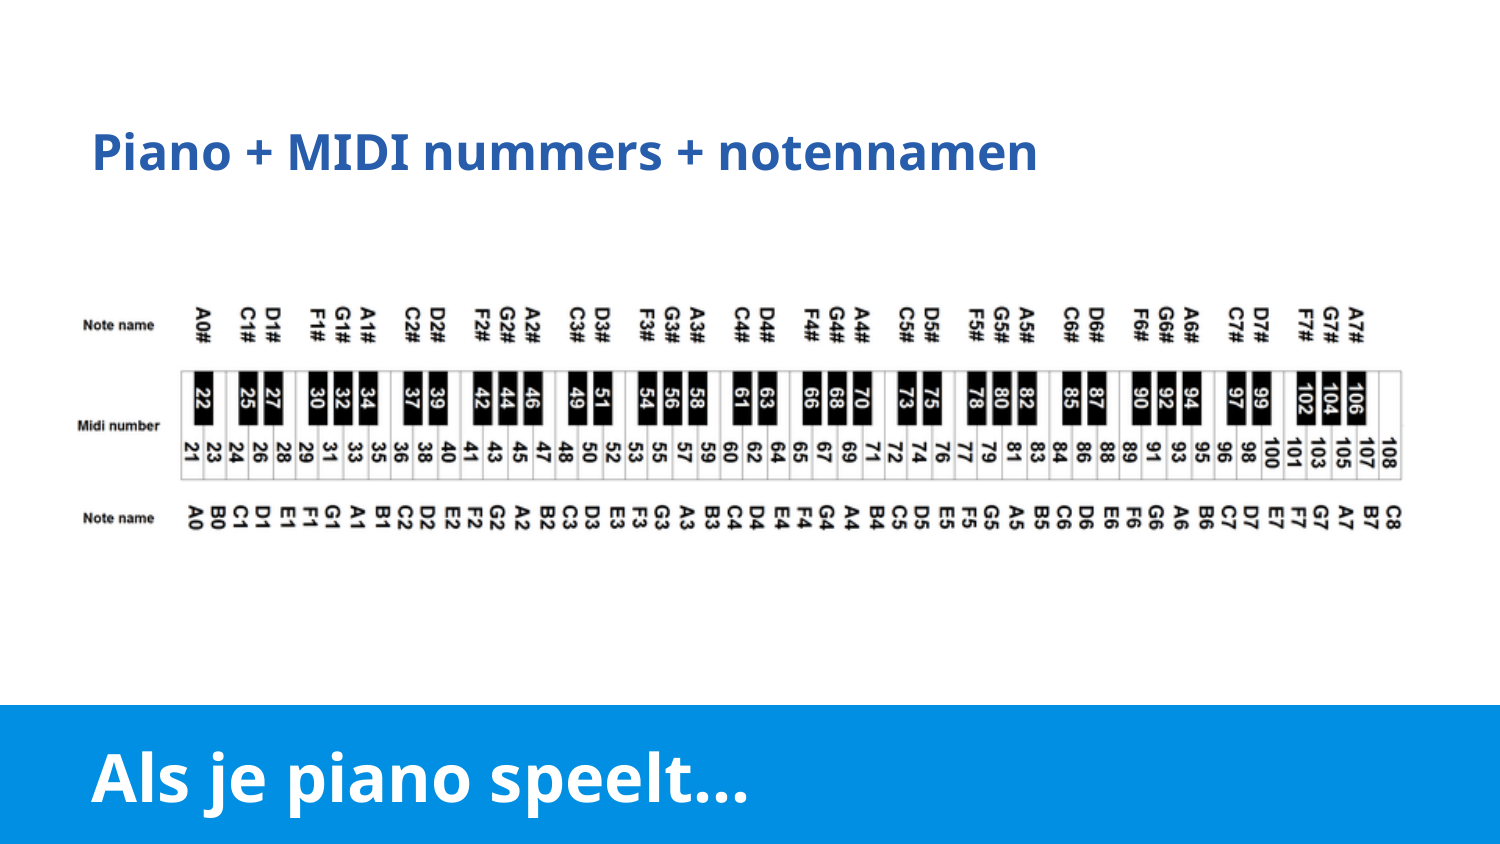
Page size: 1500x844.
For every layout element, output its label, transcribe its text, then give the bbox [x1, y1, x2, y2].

picture [0, 705, 1500, 844]
subtitle Piano + MIDI nummers + notennamen [76, 75, 1438, 152]
picture [76, 303, 1405, 541]
title Als je piano speelt... [76, 721, 1500, 828]
